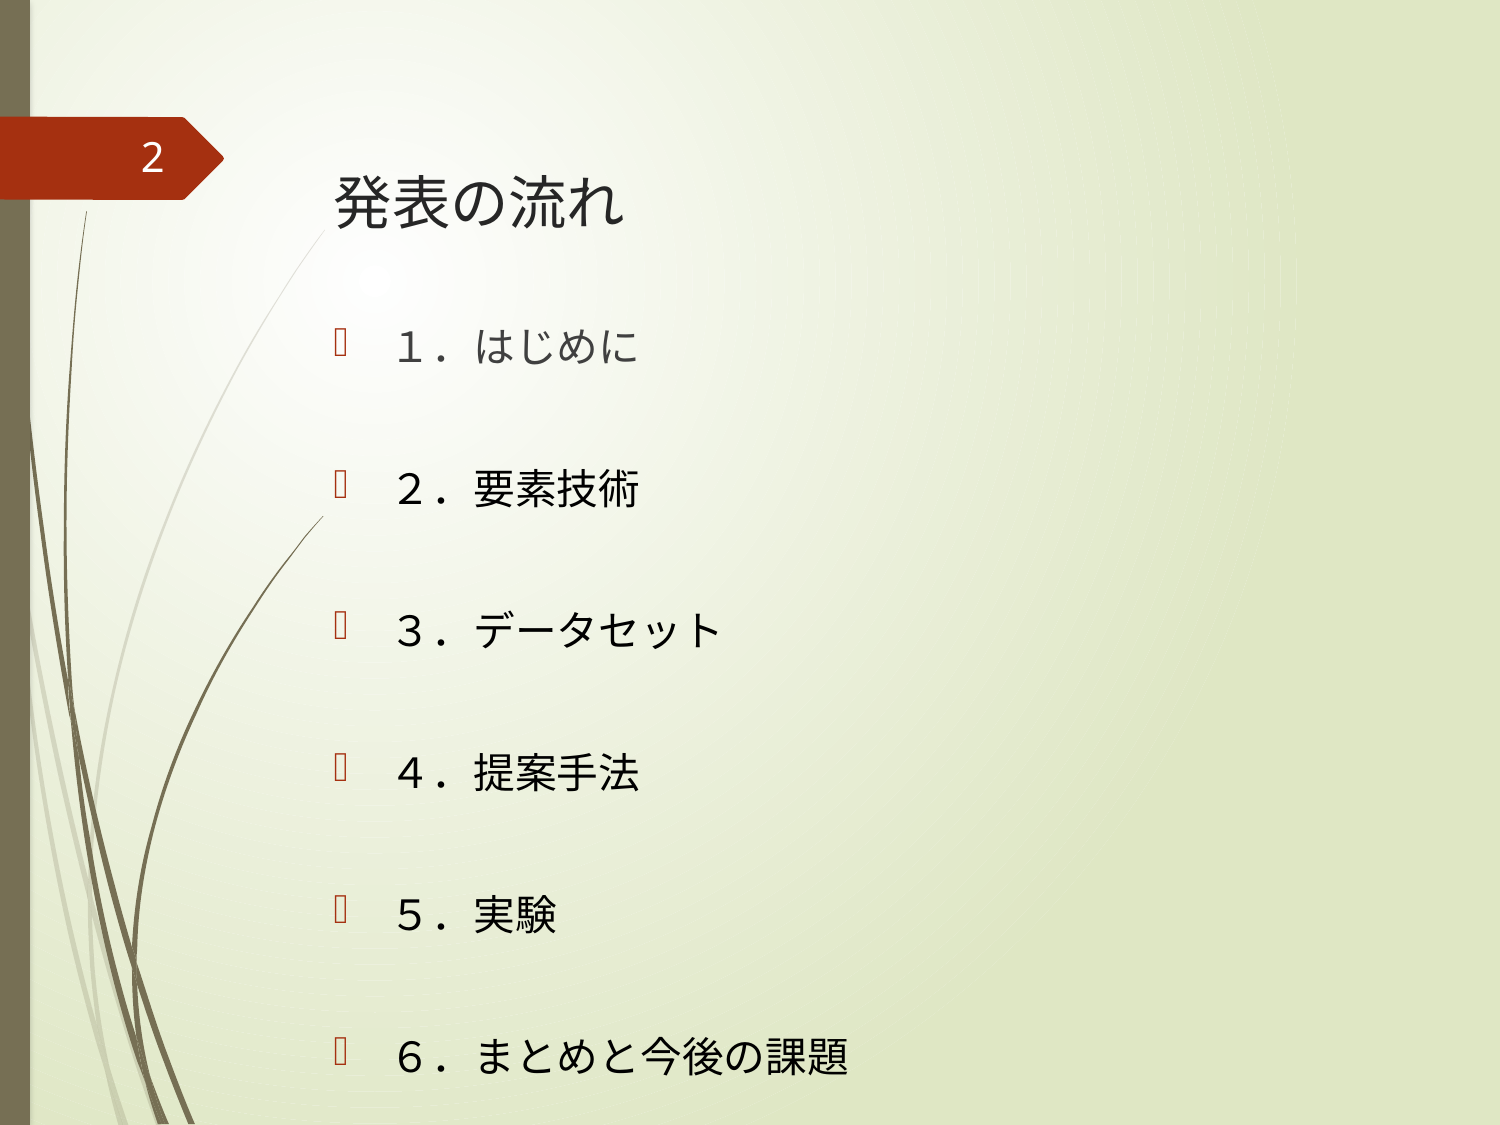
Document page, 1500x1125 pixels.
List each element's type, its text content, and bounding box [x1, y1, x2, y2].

slide_number 2 [83, 129, 180, 190]
title 発表の流れ [319, 159, 1416, 250]
list １．はじめに ２．要素技術 ３．データセット ４．提案手法 ５．実験 ６．まとめと今後の課題 [318, 313, 1416, 1125]
